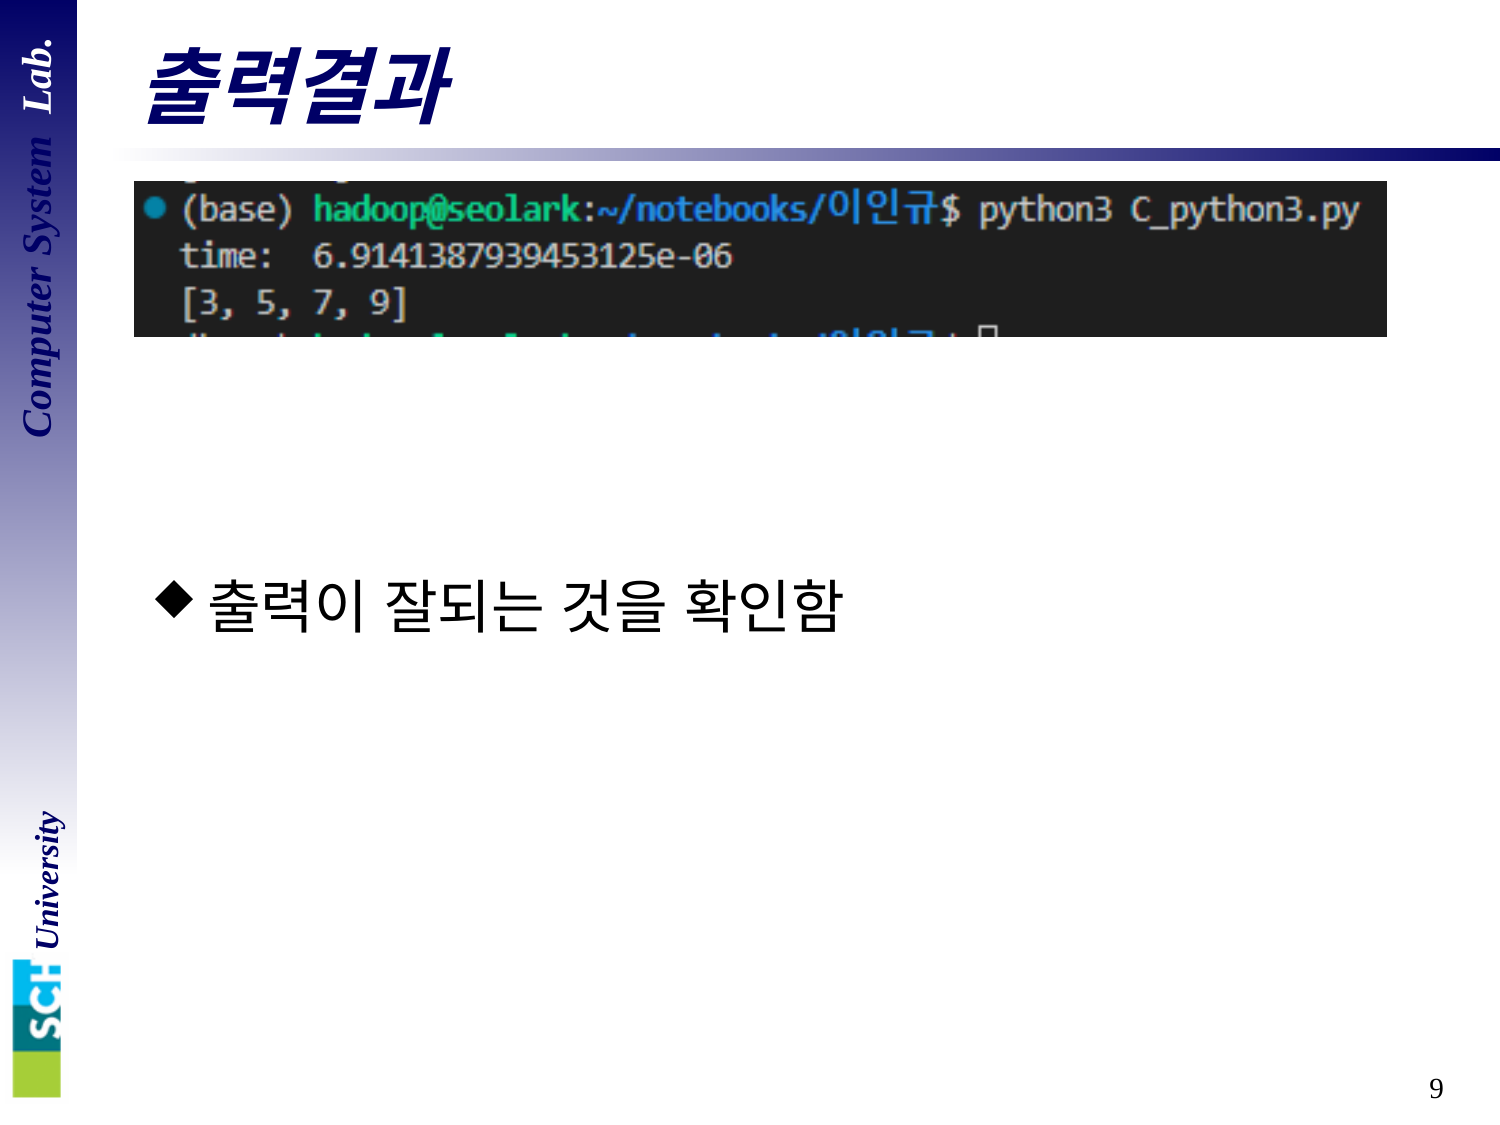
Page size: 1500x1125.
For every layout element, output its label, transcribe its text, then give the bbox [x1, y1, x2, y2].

list 출력이 잘되는 것을 확인함 [135, 562, 1448, 1038]
picture [134, 181, 1387, 337]
picture [5, 952, 69, 1104]
title 출력결과 [123, 25, 1460, 143]
